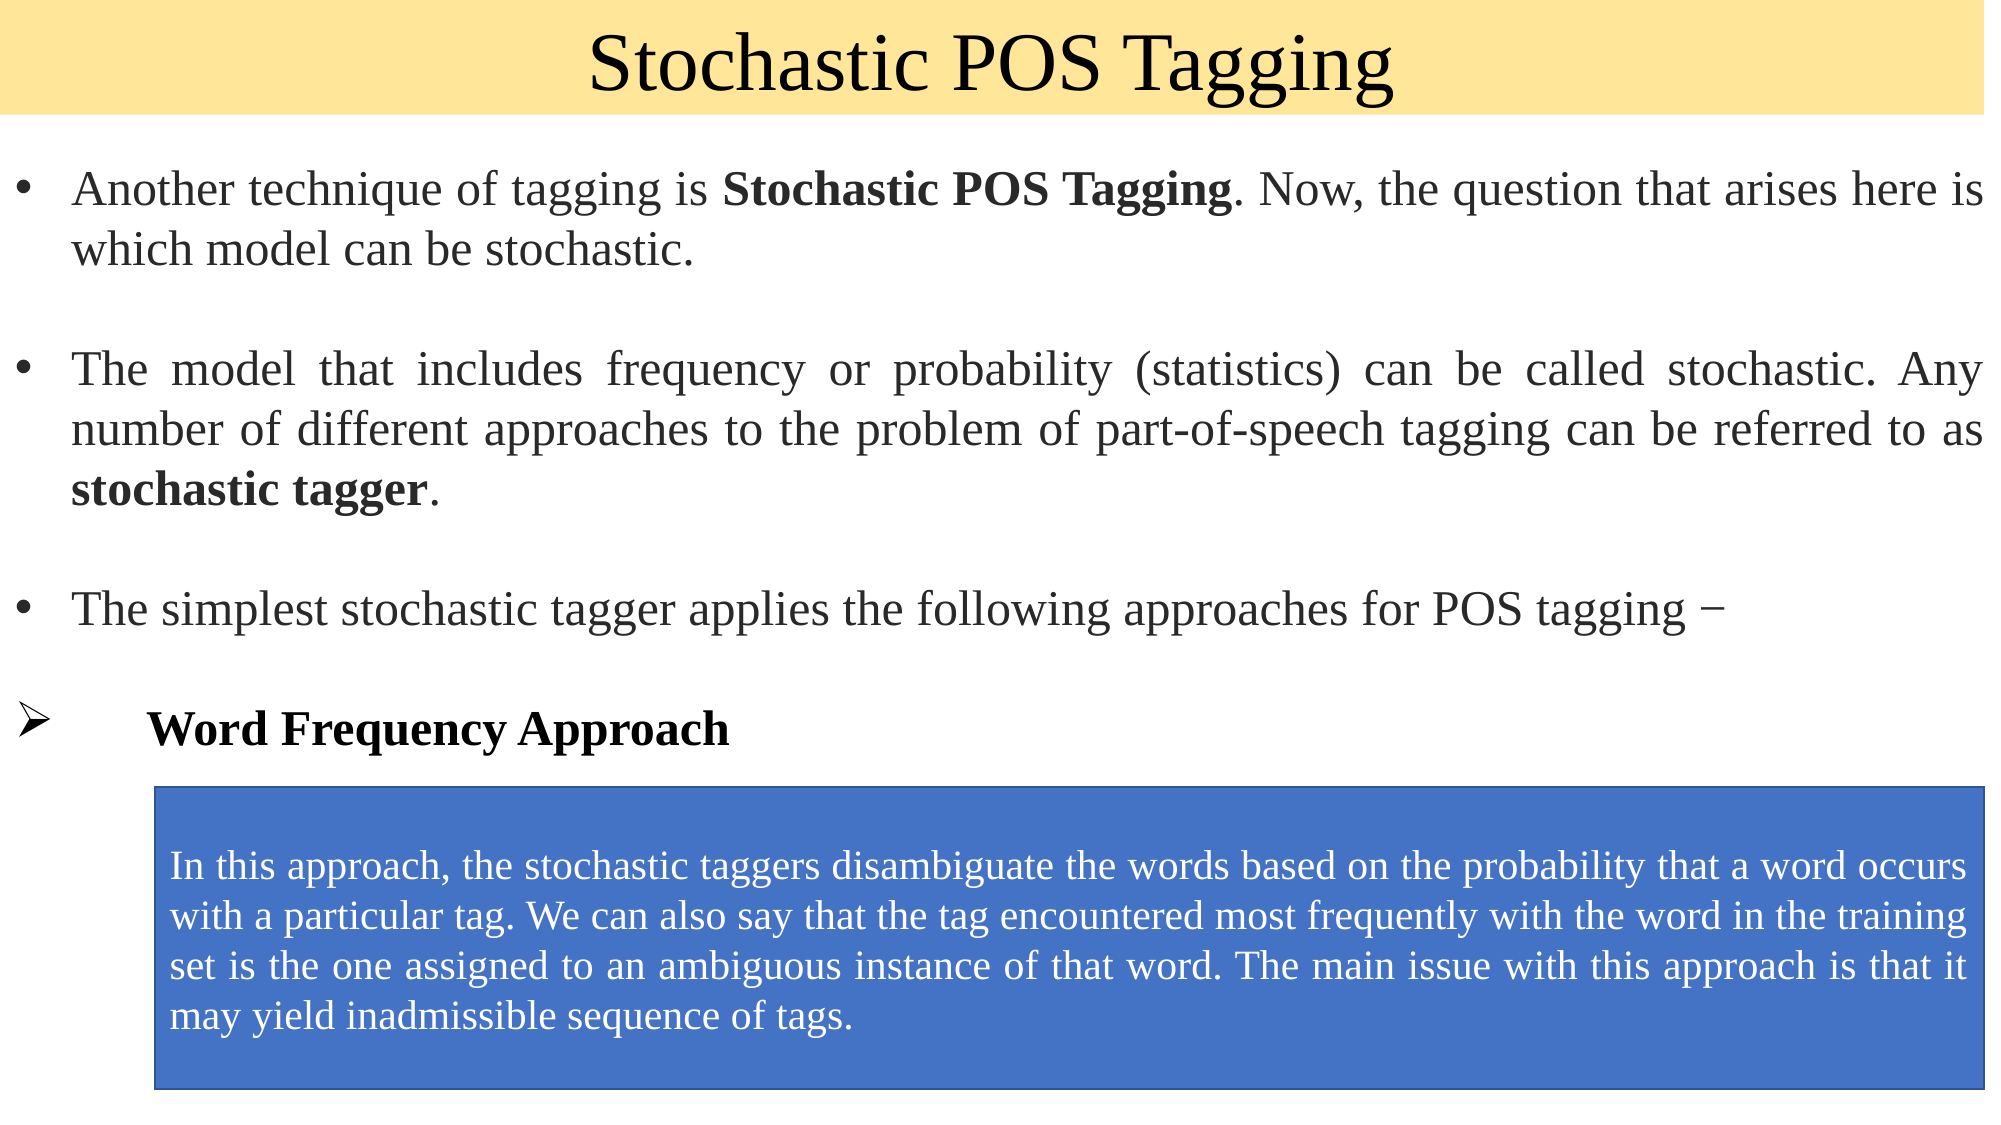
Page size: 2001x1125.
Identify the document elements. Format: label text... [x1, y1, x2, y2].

text_box Another technique of tagging is Stochastic POS Tagging. Now, the question that arises here is which model can be stochastic. The model that includes frequency or probability (statistics) can be called stochastic. Any number of different approaches to the problem of part-of-speech tagging can be referred to as stochastic tagger. The simplest stochastic tagger applies the following approaches for POS tagging − Word Frequency Approach [0, 148, 2000, 884]
text_box Stochastic POS Tagging [0, 0, 1984, 115]
text_box In this approach, the stochastic taggers disambiguate the words based on the probability that a word occurs with a particular tag. We can also say that the tag encountered most frequently with the word in the training set is the one assigned to an ambiguous instance of that word. The main issue with this approach is that it may yield inadmissible sequence of tags. [154, 786, 1985, 1090]
